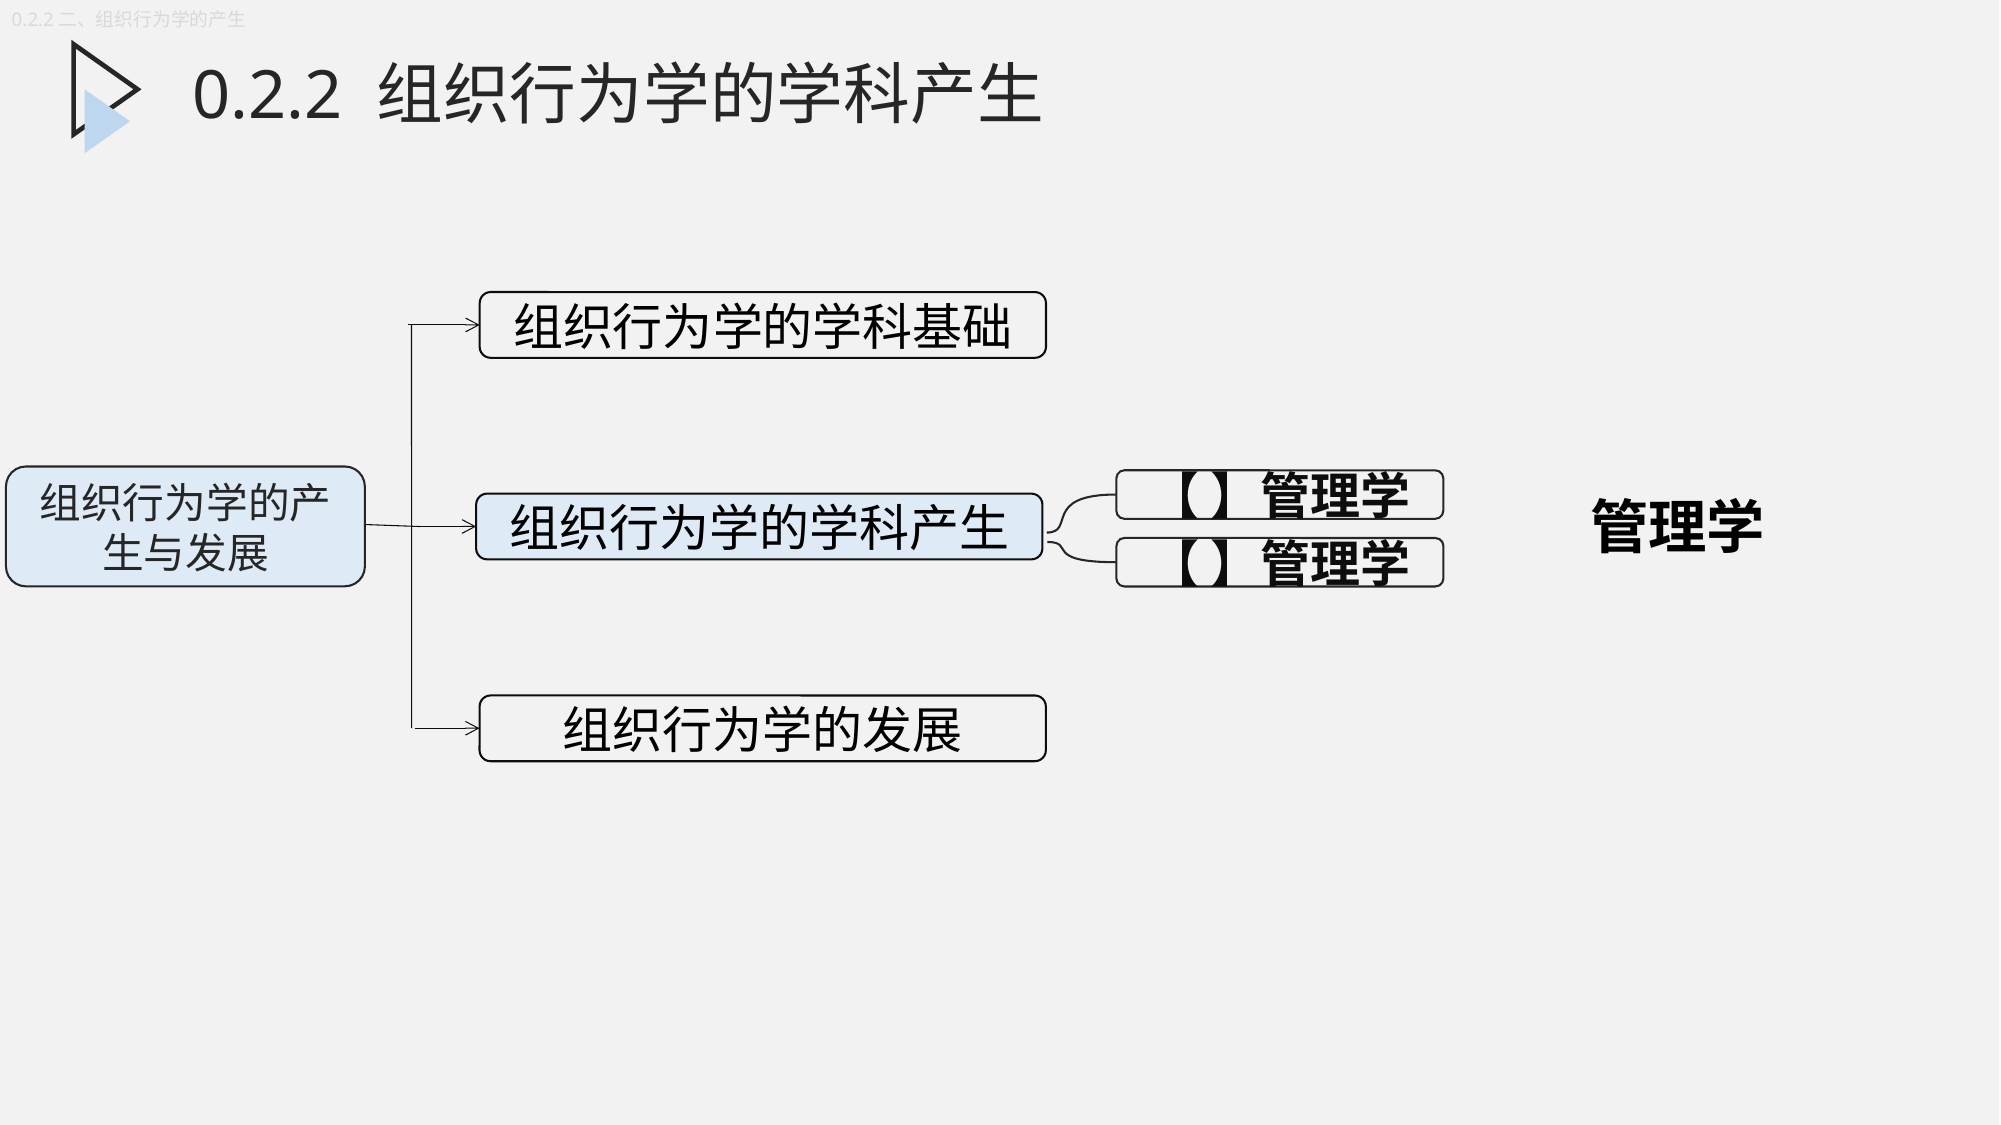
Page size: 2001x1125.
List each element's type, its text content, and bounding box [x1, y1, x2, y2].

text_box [1046, 470, 1444, 587]
text_box 管理学 [1575, 482, 1839, 568]
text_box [5, 292, 1046, 762]
text_box 0.2.2二、组织行为学的产生 [0, 0, 477, 38]
list 0.2.2 组织行为学的学科产生 [177, 44, 1322, 178]
